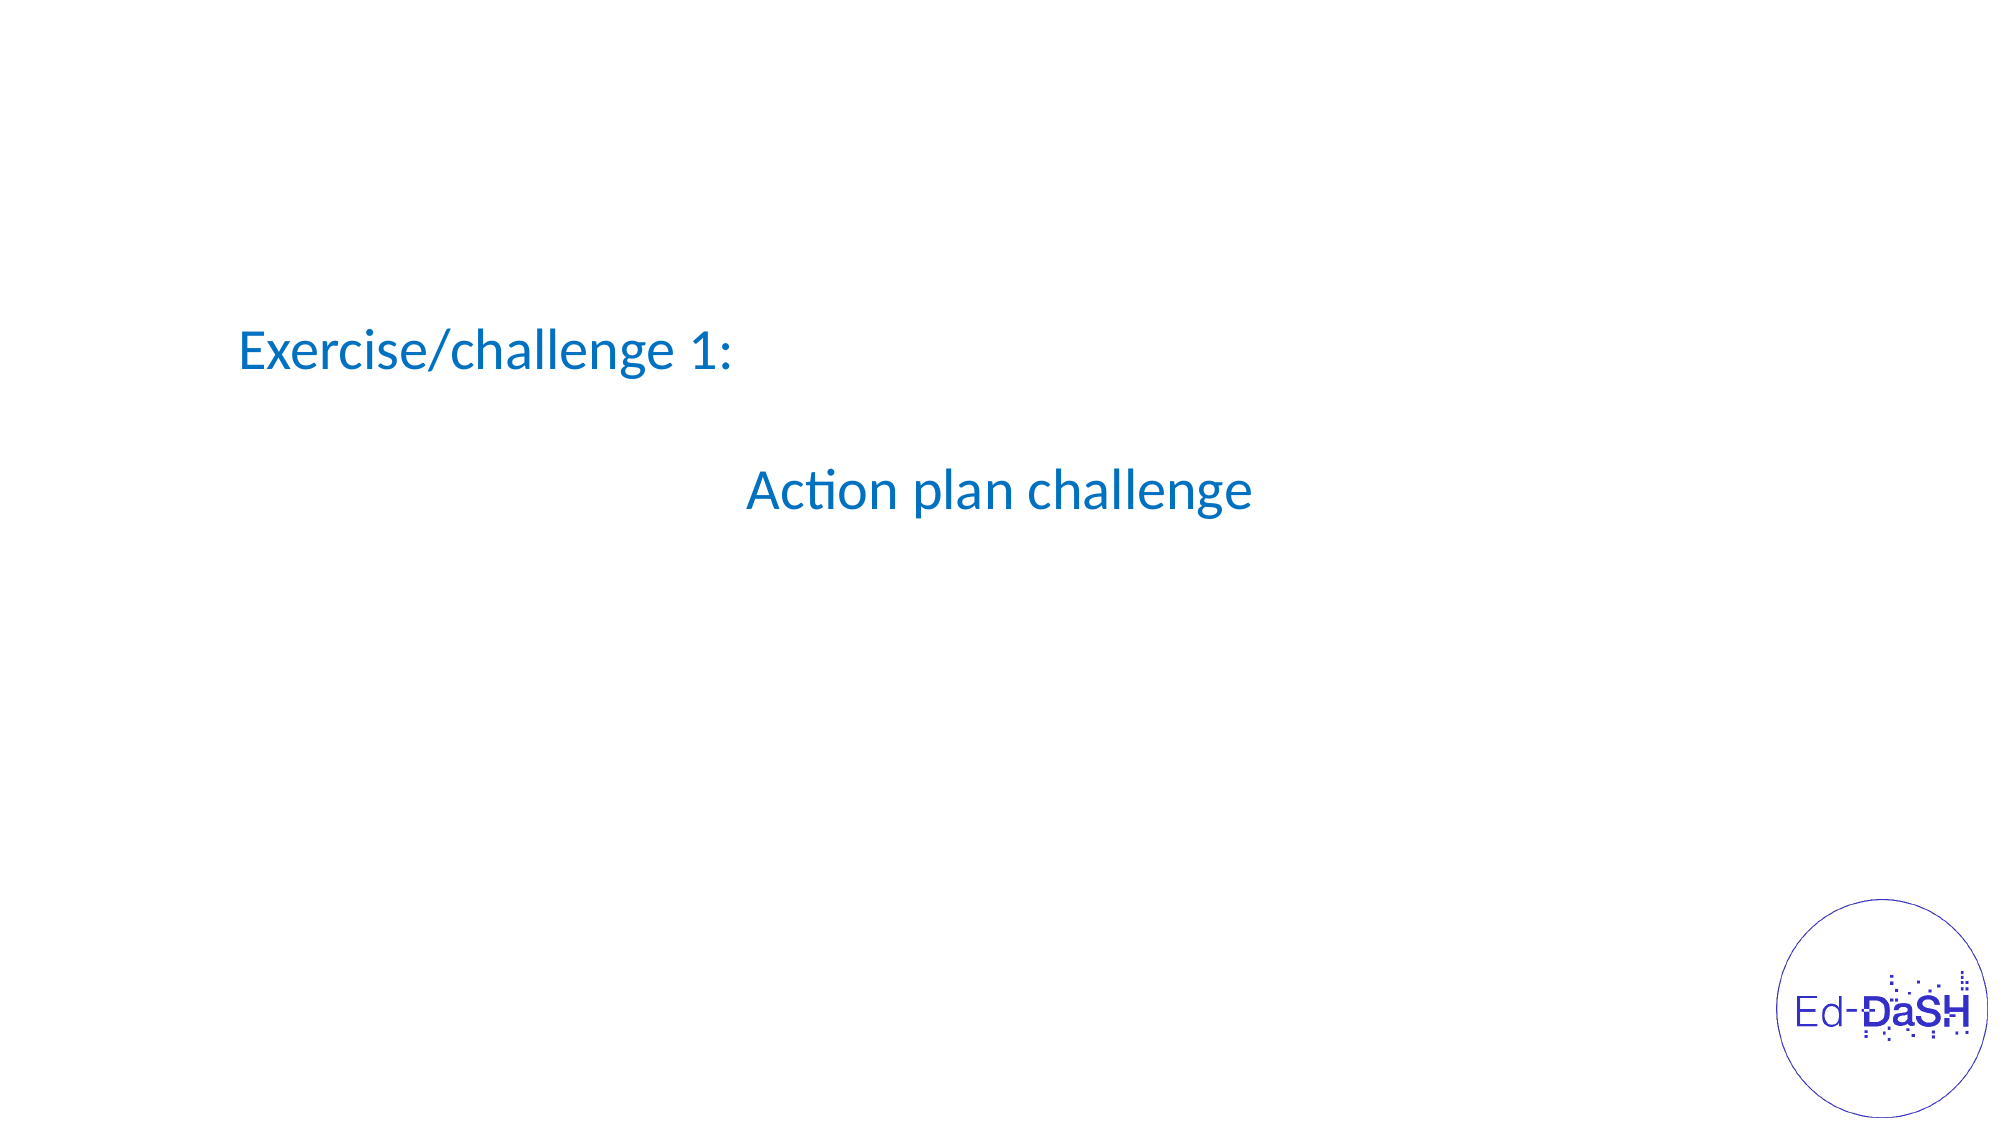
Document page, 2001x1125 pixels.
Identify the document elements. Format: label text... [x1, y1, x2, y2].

picture [1776, 899, 1988, 1118]
text_box Exercise/challenge 1: Action plan challenge [223, 304, 1777, 529]
